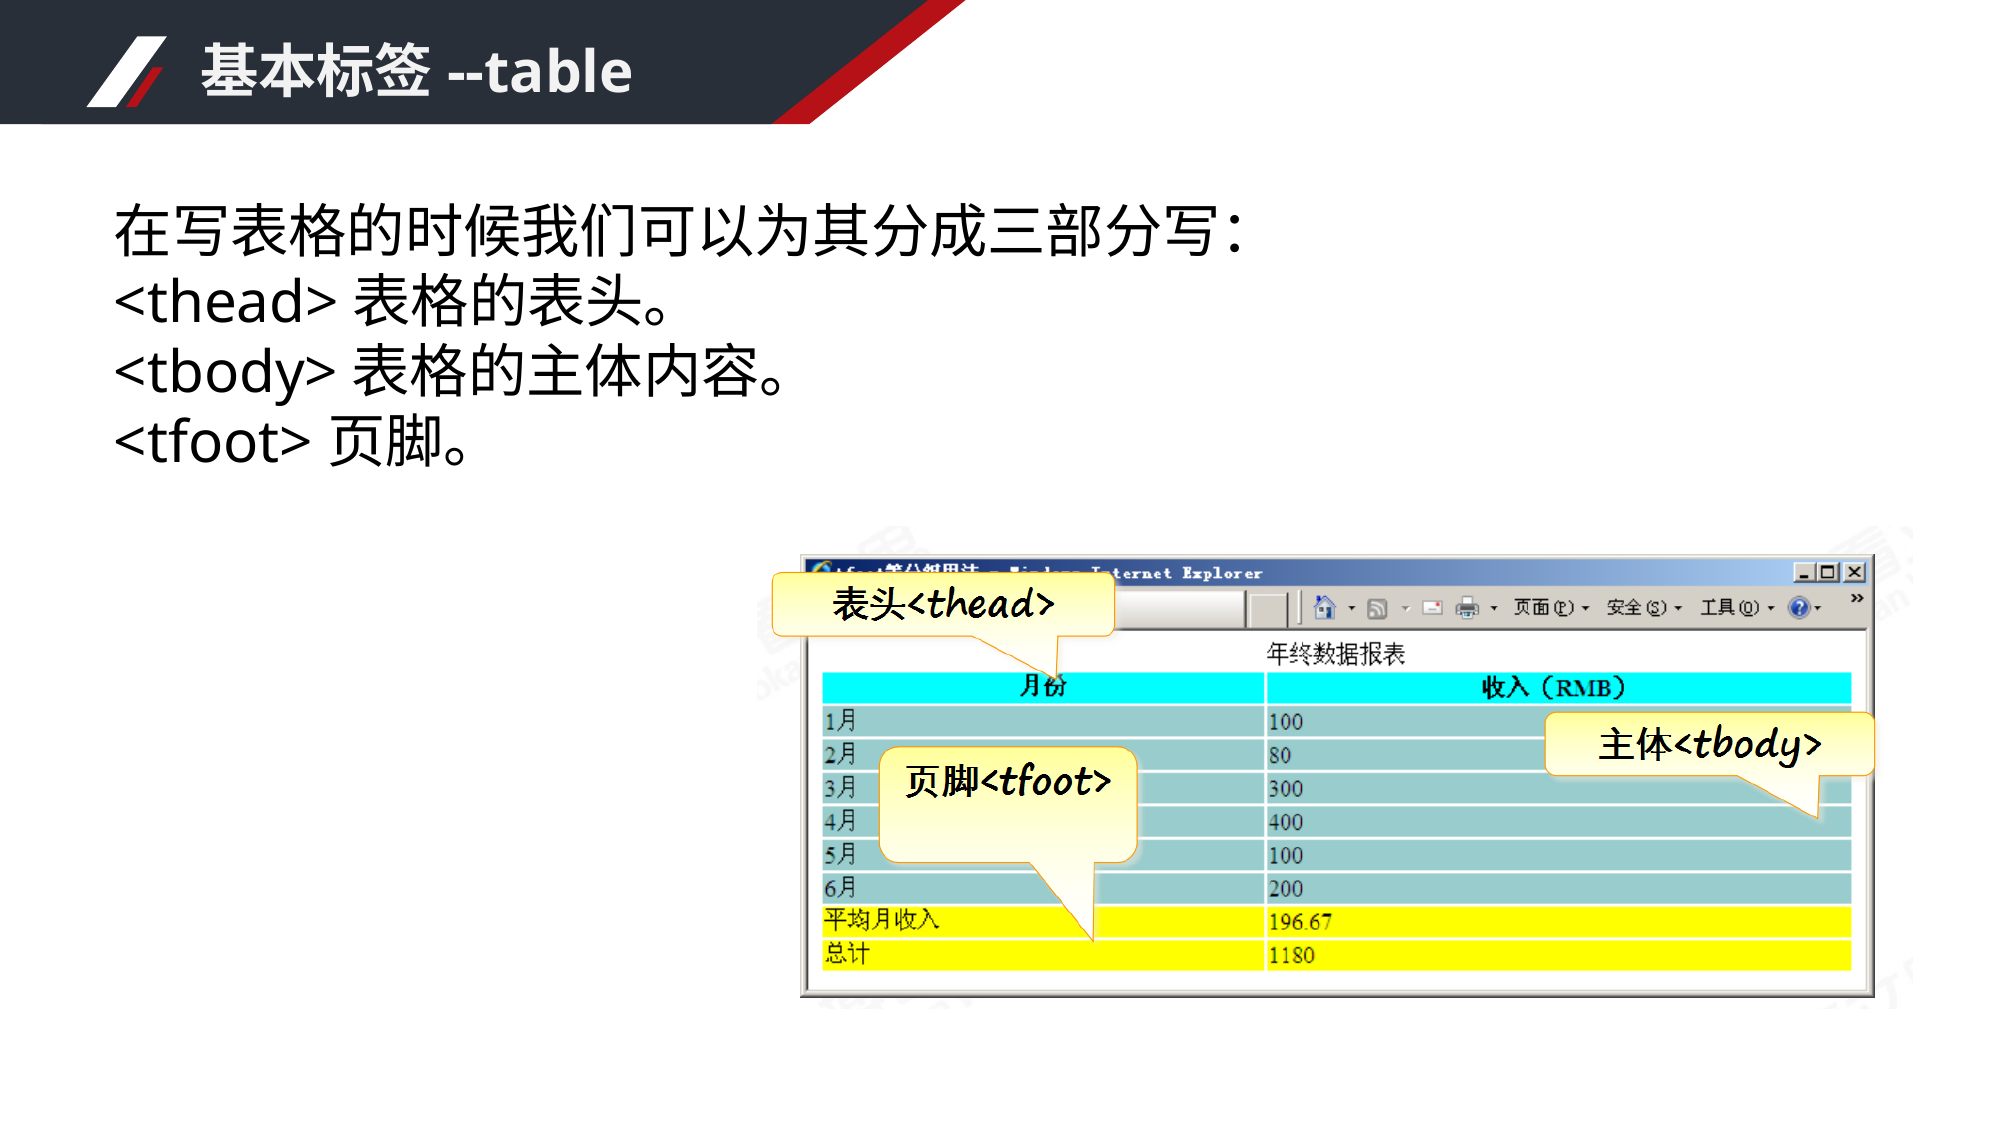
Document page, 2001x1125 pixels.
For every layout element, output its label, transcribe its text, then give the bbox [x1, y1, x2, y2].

text_box 基本标签--table [185, 26, 794, 112]
picture [757, 526, 1913, 1009]
list 在写表格的时候我们可以为其分成三部分写： <thead>表格的表头。 <tbody>表格的主体内容。 <tfoot>页脚。 [98, 186, 1709, 678]
